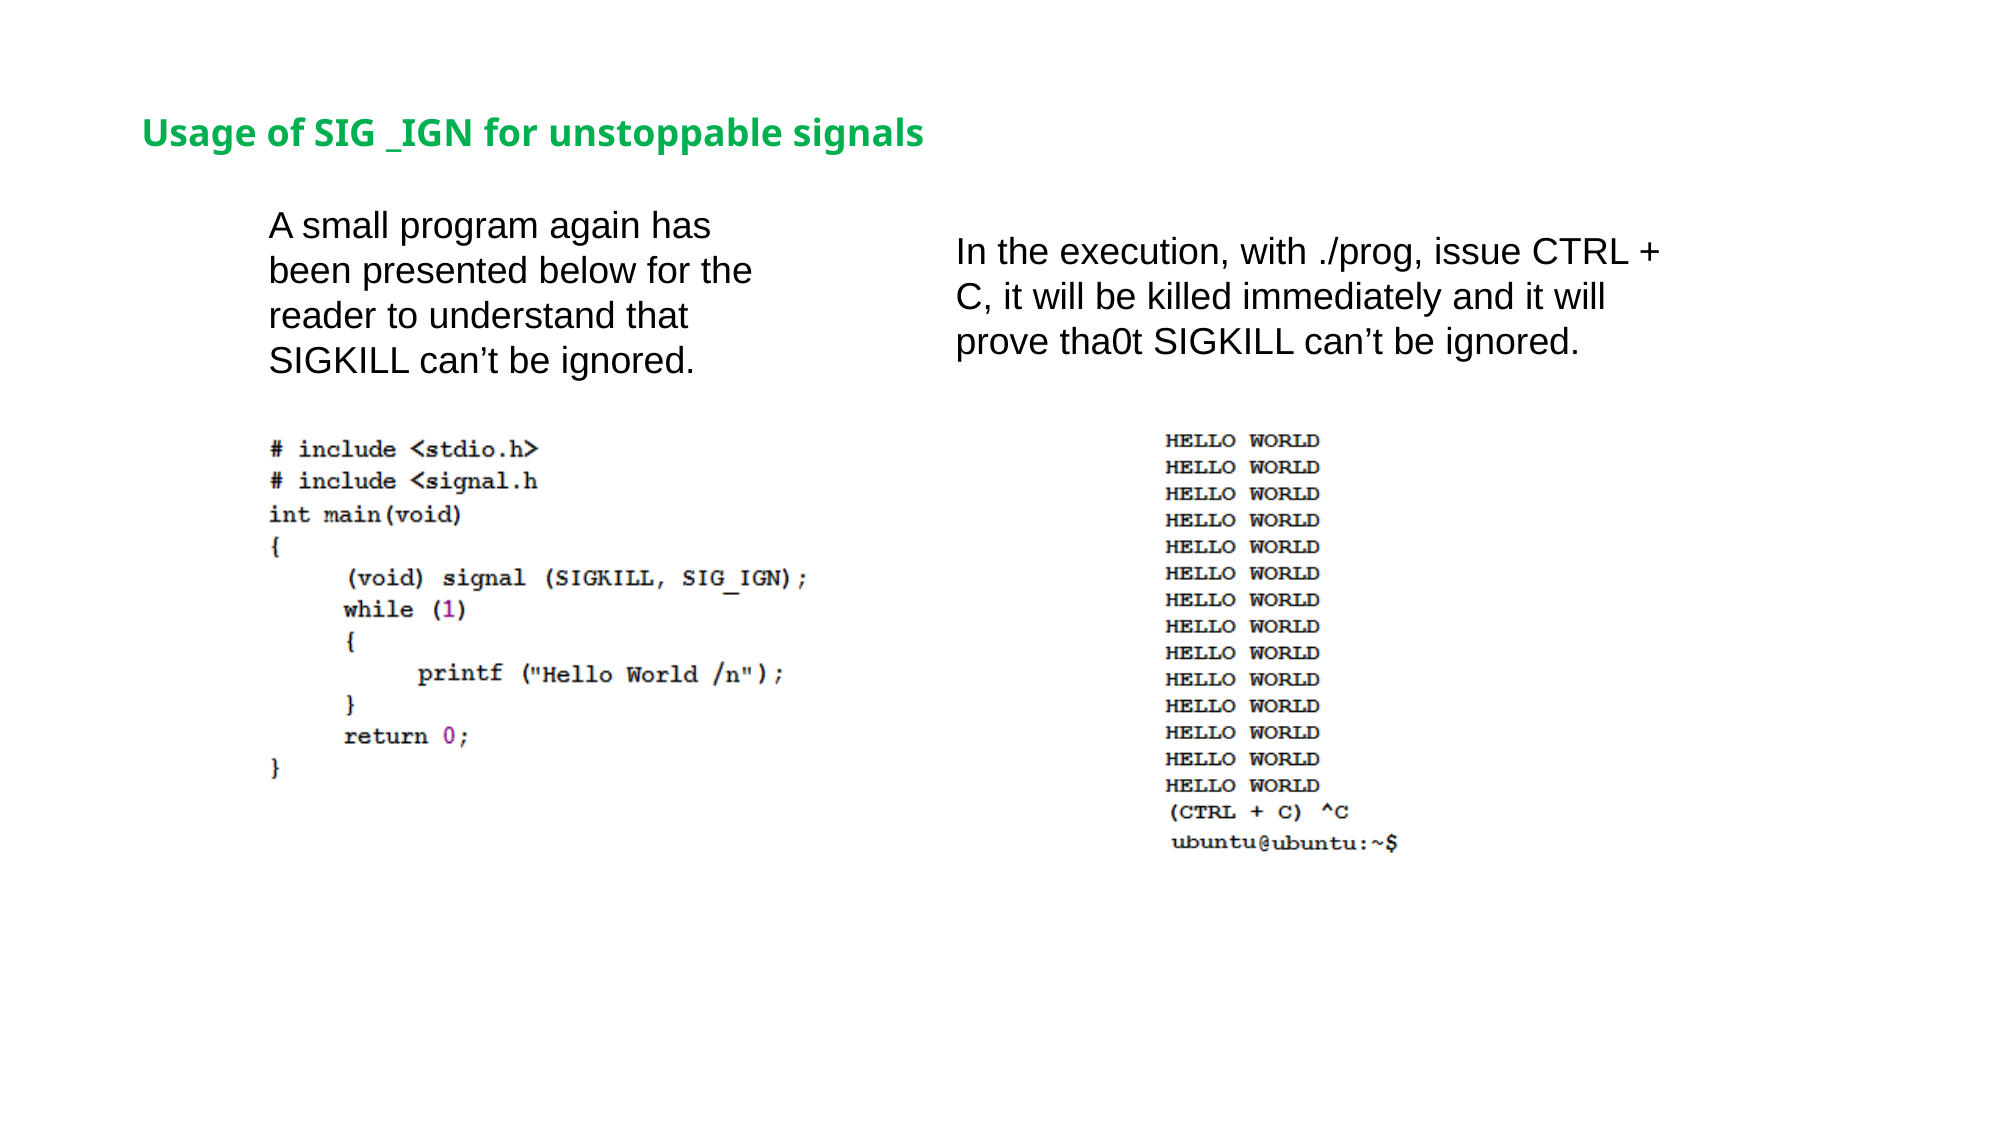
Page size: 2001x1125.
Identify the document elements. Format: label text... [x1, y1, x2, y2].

picture [1153, 430, 1551, 867]
picture [267, 420, 834, 796]
text_box In the execution, with ./prog, issue CTRL + C, it will be killed immediately and it will prove tha0t SIGKILL can’t be ignored. [940, 219, 1691, 370]
text_box A small program again has been presented below for the reader to understand that SIGKILL can’t be ignored. [253, 148, 820, 389]
title Usage of SIG _IGN for unstoppable signals [126, 40, 1279, 228]
